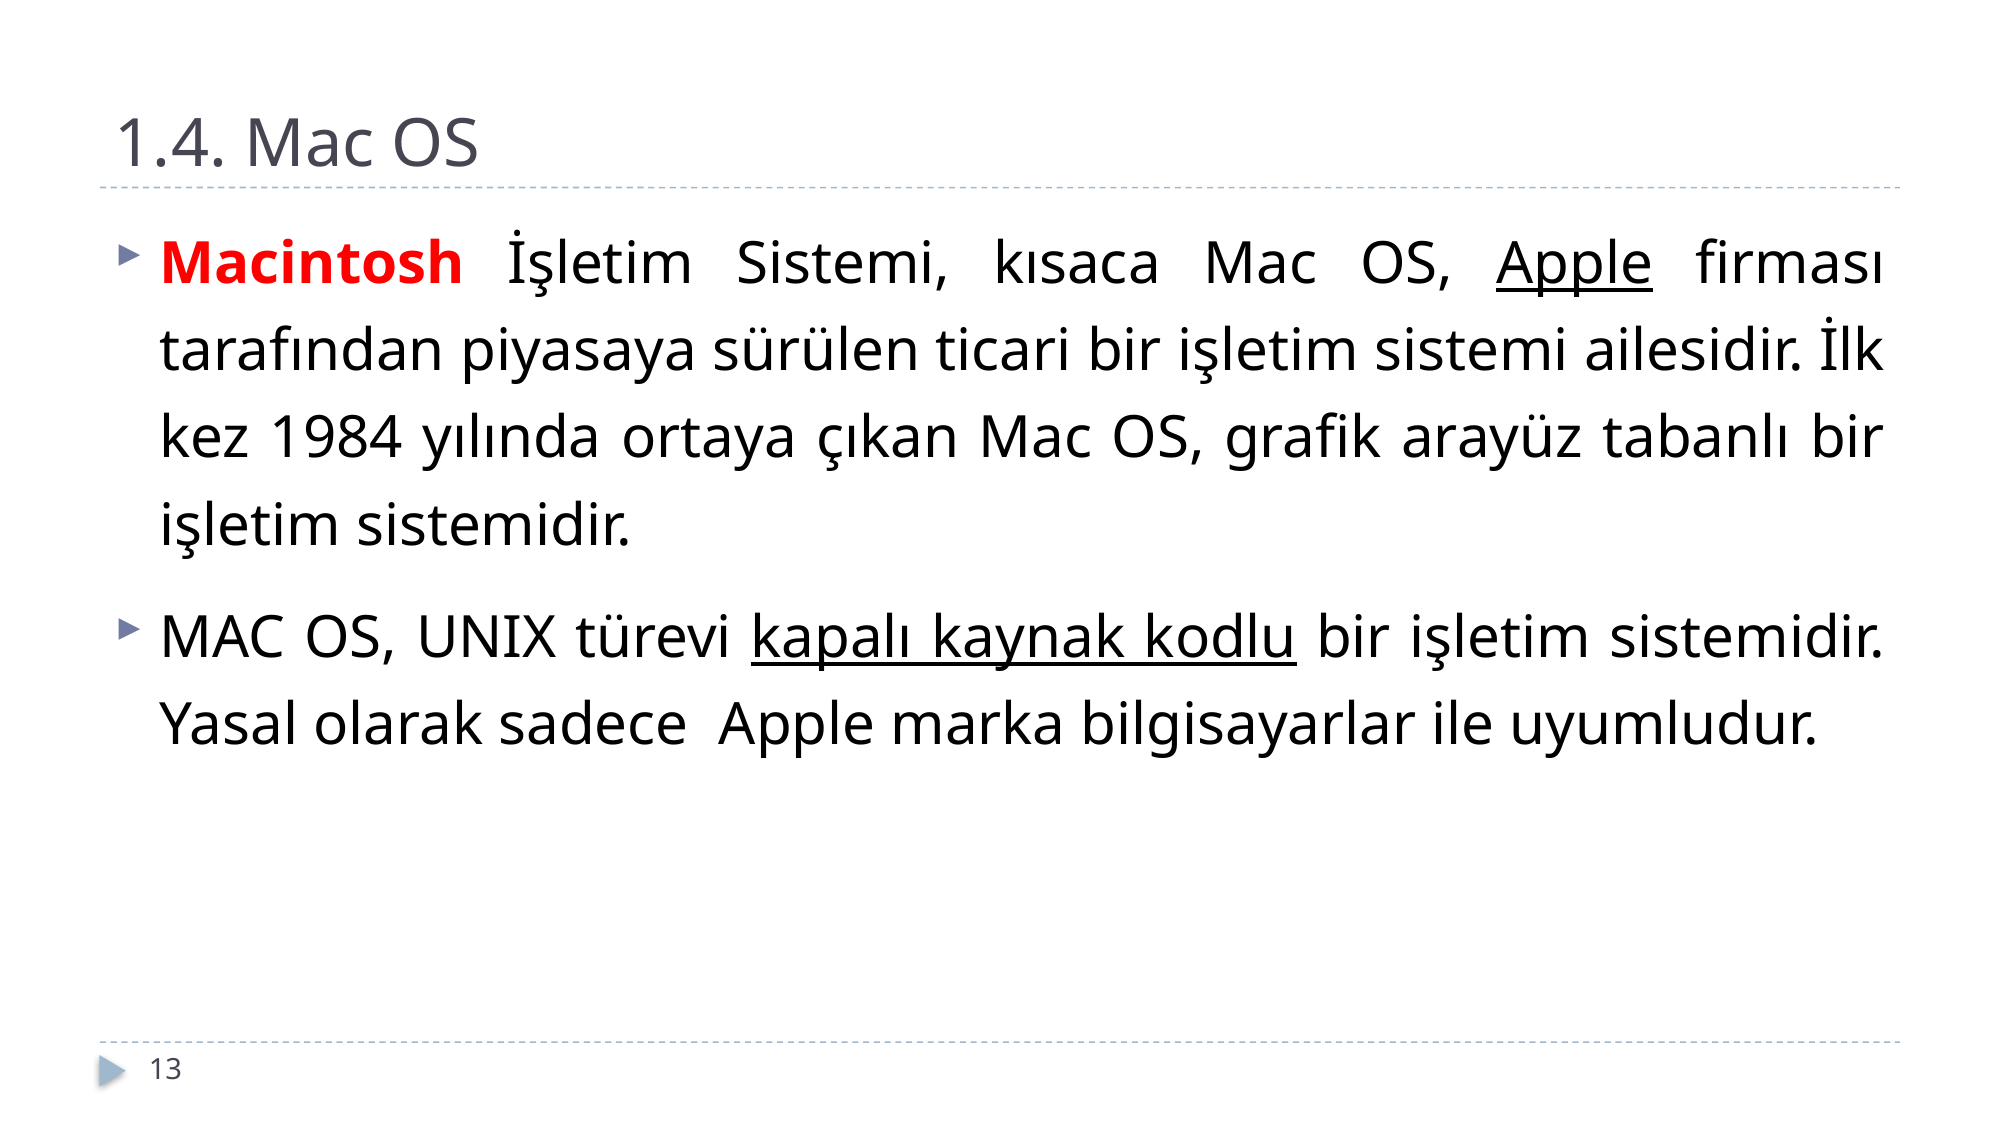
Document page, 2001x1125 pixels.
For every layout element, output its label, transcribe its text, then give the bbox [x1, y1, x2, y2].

slide_number 13 [133, 1042, 568, 1103]
list Macintosh İşletim Sistemi, kısaca Mac OS, Apple firması tarafından piyasaya sürülen ticari bir işletim sistemi ailesidir. İlk kez 1984 yılında ortaya çıkan Mac OS, grafik arayüz tabanlı bir işletim sistemidir. MAC OS, UNIX türevi kapalı kaynak kodlu bir işletim sistemidir. Yasal olarak sadece Apple marka bilgisayarlar ile uyumludur. [99, 200, 1900, 1010]
title 1.4. Mac OS [99, 24, 1900, 188]
